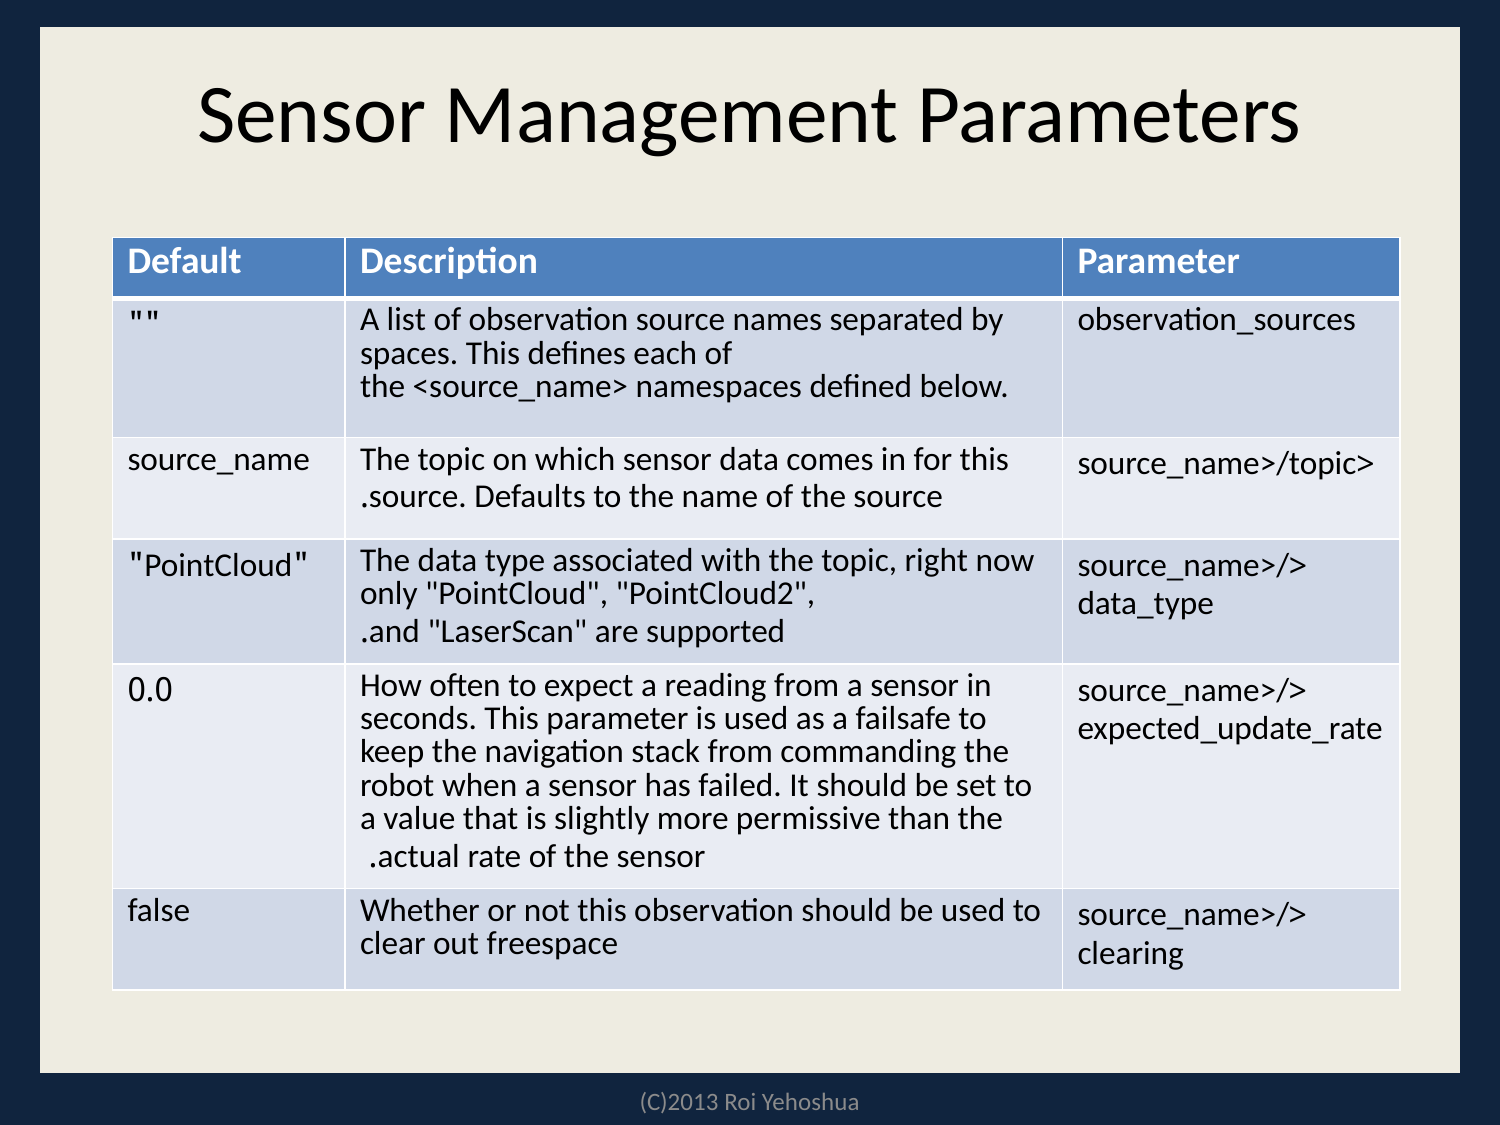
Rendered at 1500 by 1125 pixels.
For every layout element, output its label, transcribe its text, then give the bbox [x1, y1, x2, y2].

table_cell 0.0 [113, 665, 344, 888]
table_cell false [113, 889, 344, 989]
table_cell <source_name>/expected_update_rate [1063, 665, 1399, 888]
table_cell "" [113, 301, 344, 437]
table_cell <source_name>/data_type [1063, 540, 1399, 663]
table_header Parameter [1063, 238, 1399, 296]
table_cell "PointCloud" [113, 540, 344, 663]
table_cell <source_name>/clearing [1063, 889, 1399, 989]
table_cell A list of observation source names separated by spaces. This defines each of the <source_name> namespaces defined below. [346, 301, 1062, 437]
table_cell <source_name>/topic [1063, 438, 1399, 538]
footer (C)2013 Roi Yehoshua [512, 1074, 988, 1125]
table_cell How often to expect a reading from a sensor in seconds. This parameter is used as a failsafe to keep the navigation stack from commanding the robot when a sensor has failed. It should be set to a value that is slightly more permissive than the actual rate of the sensor. [346, 665, 1062, 888]
table_cell Whether or not this observation should be used to clear out freespace [346, 889, 1062, 989]
table_header Default [113, 238, 344, 296]
table_cell The data type associated with the topic, right now only "PointCloud", "PointCloud2", and "LaserScan" are supported. [346, 540, 1062, 663]
table_cell source_name [113, 438, 344, 538]
table_cell observation_sources [1063, 301, 1399, 437]
title Sensor Management Parameters [37, 31, 1463, 188]
table_cell The topic on which sensor data comes in for this source. Defaults to the name of the source. [346, 438, 1062, 538]
table_header Description [346, 238, 1062, 296]
